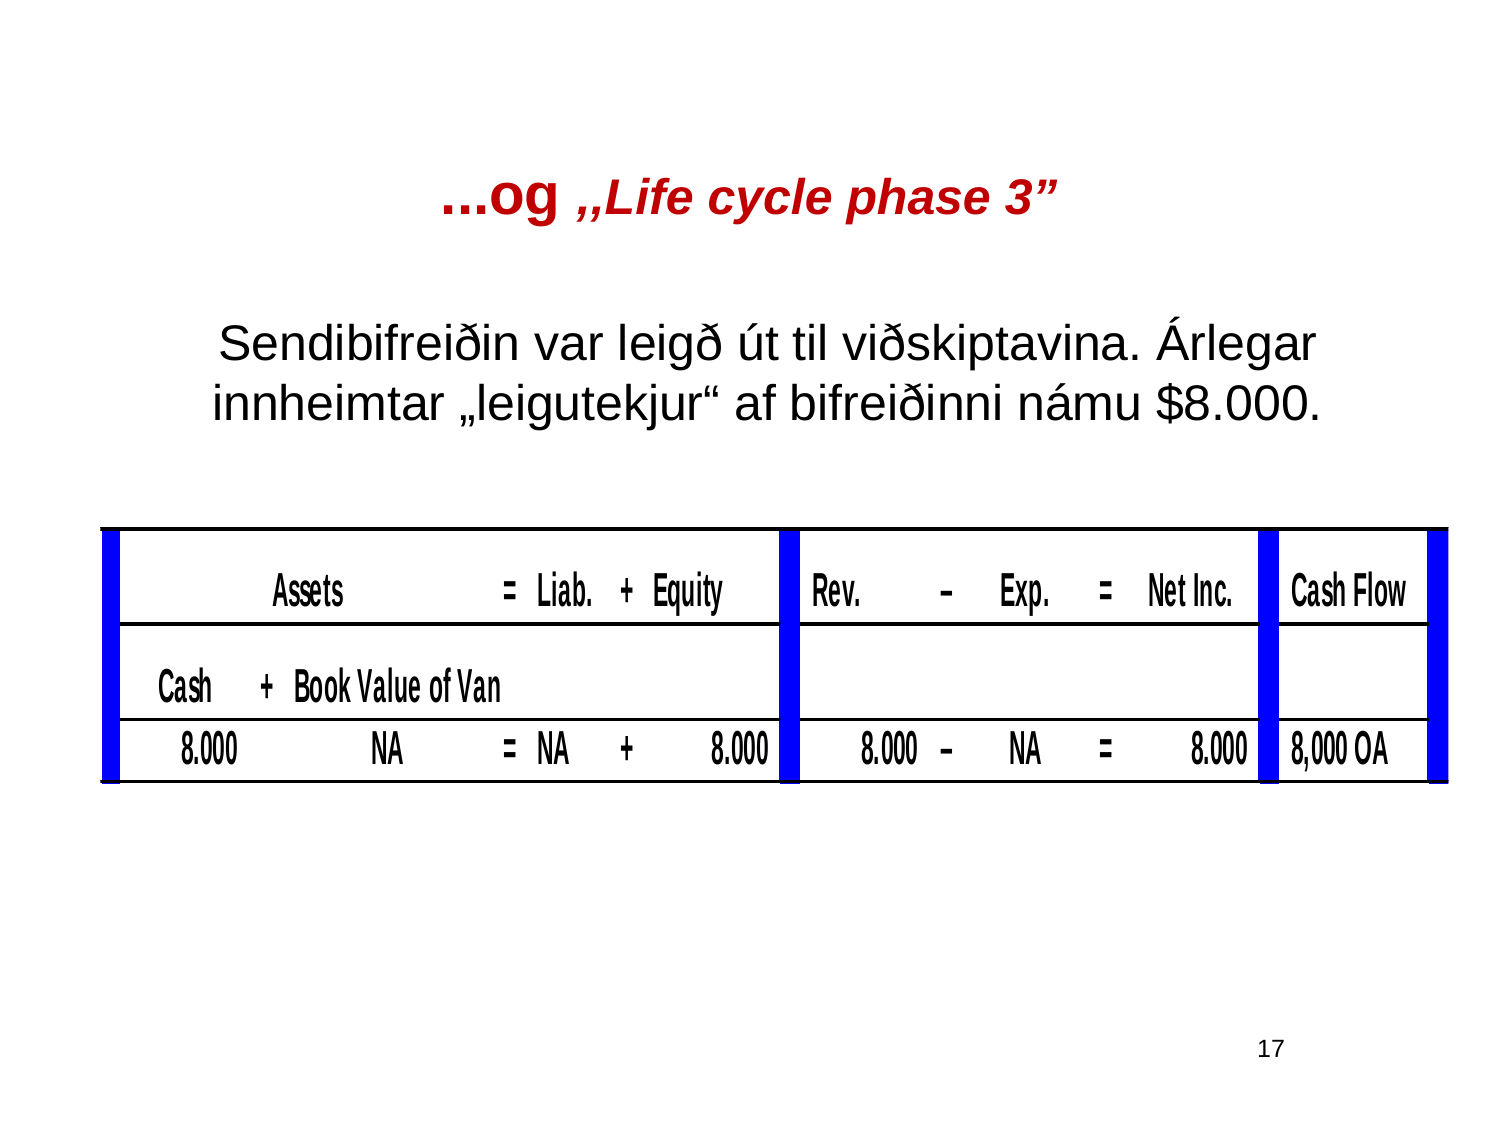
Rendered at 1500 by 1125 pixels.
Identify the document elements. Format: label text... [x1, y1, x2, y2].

slide_number 17 [987, 1024, 1301, 1101]
text_box Sendibifreiðin var leigð út til viðskiptavina. Árlegar innheimtar „leigutekjur“ af bifreiðinni námu $8.000. [123, 302, 1413, 438]
text_box ...og ,,Life cycle phase 3” [100, 148, 1413, 234]
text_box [99, 526, 1451, 847]
